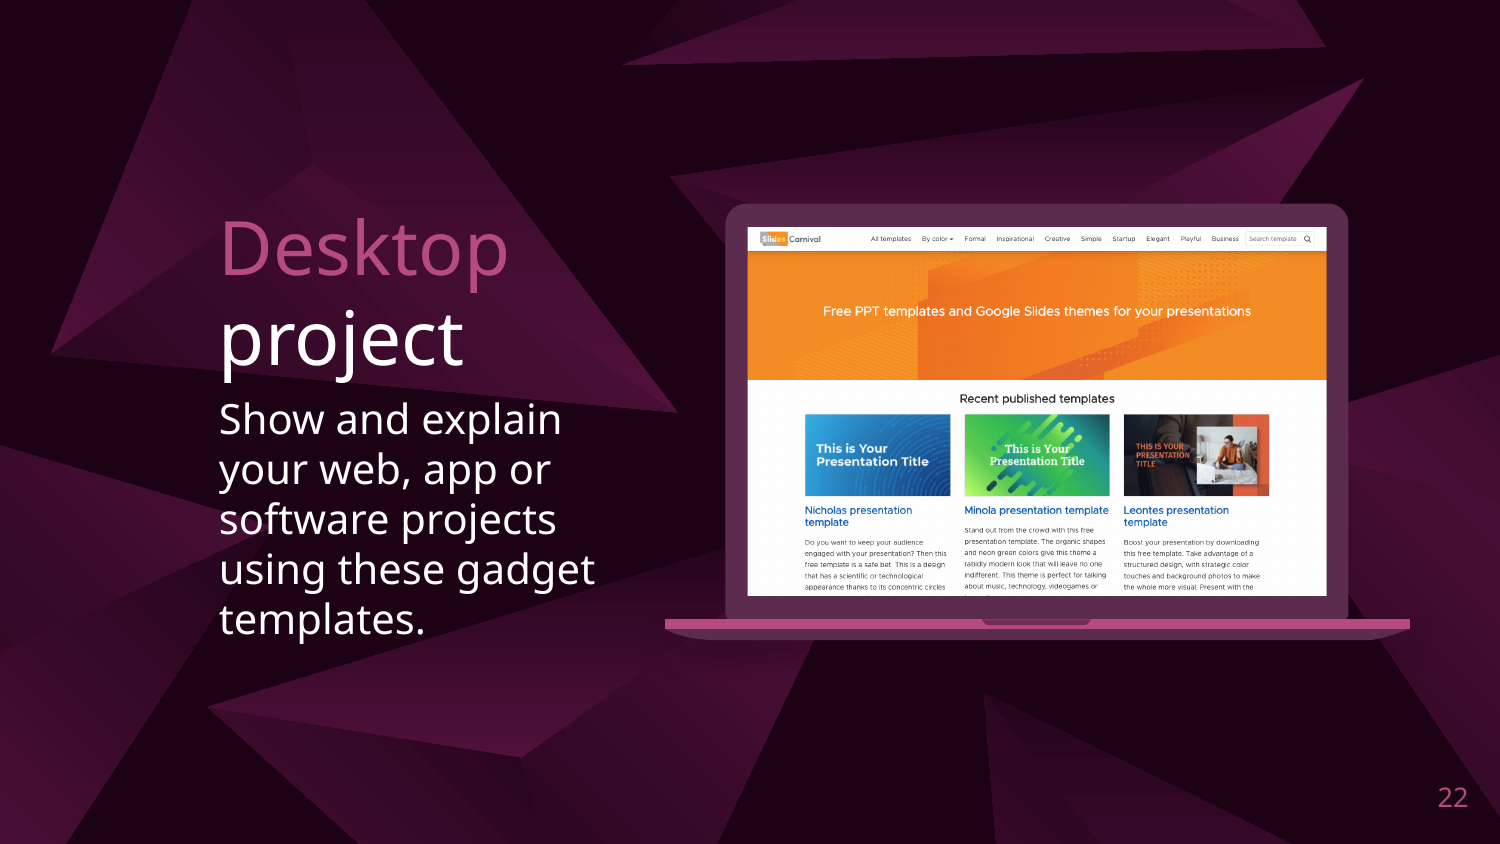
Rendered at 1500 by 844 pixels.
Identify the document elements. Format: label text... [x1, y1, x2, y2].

picture [747, 227, 1327, 596]
list Desktop project Show and explain your web, app or software projects using these gadget templates. [218, 128, 645, 716]
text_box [664, 203, 1410, 641]
slide_number 22 [1402, 766, 1469, 832]
